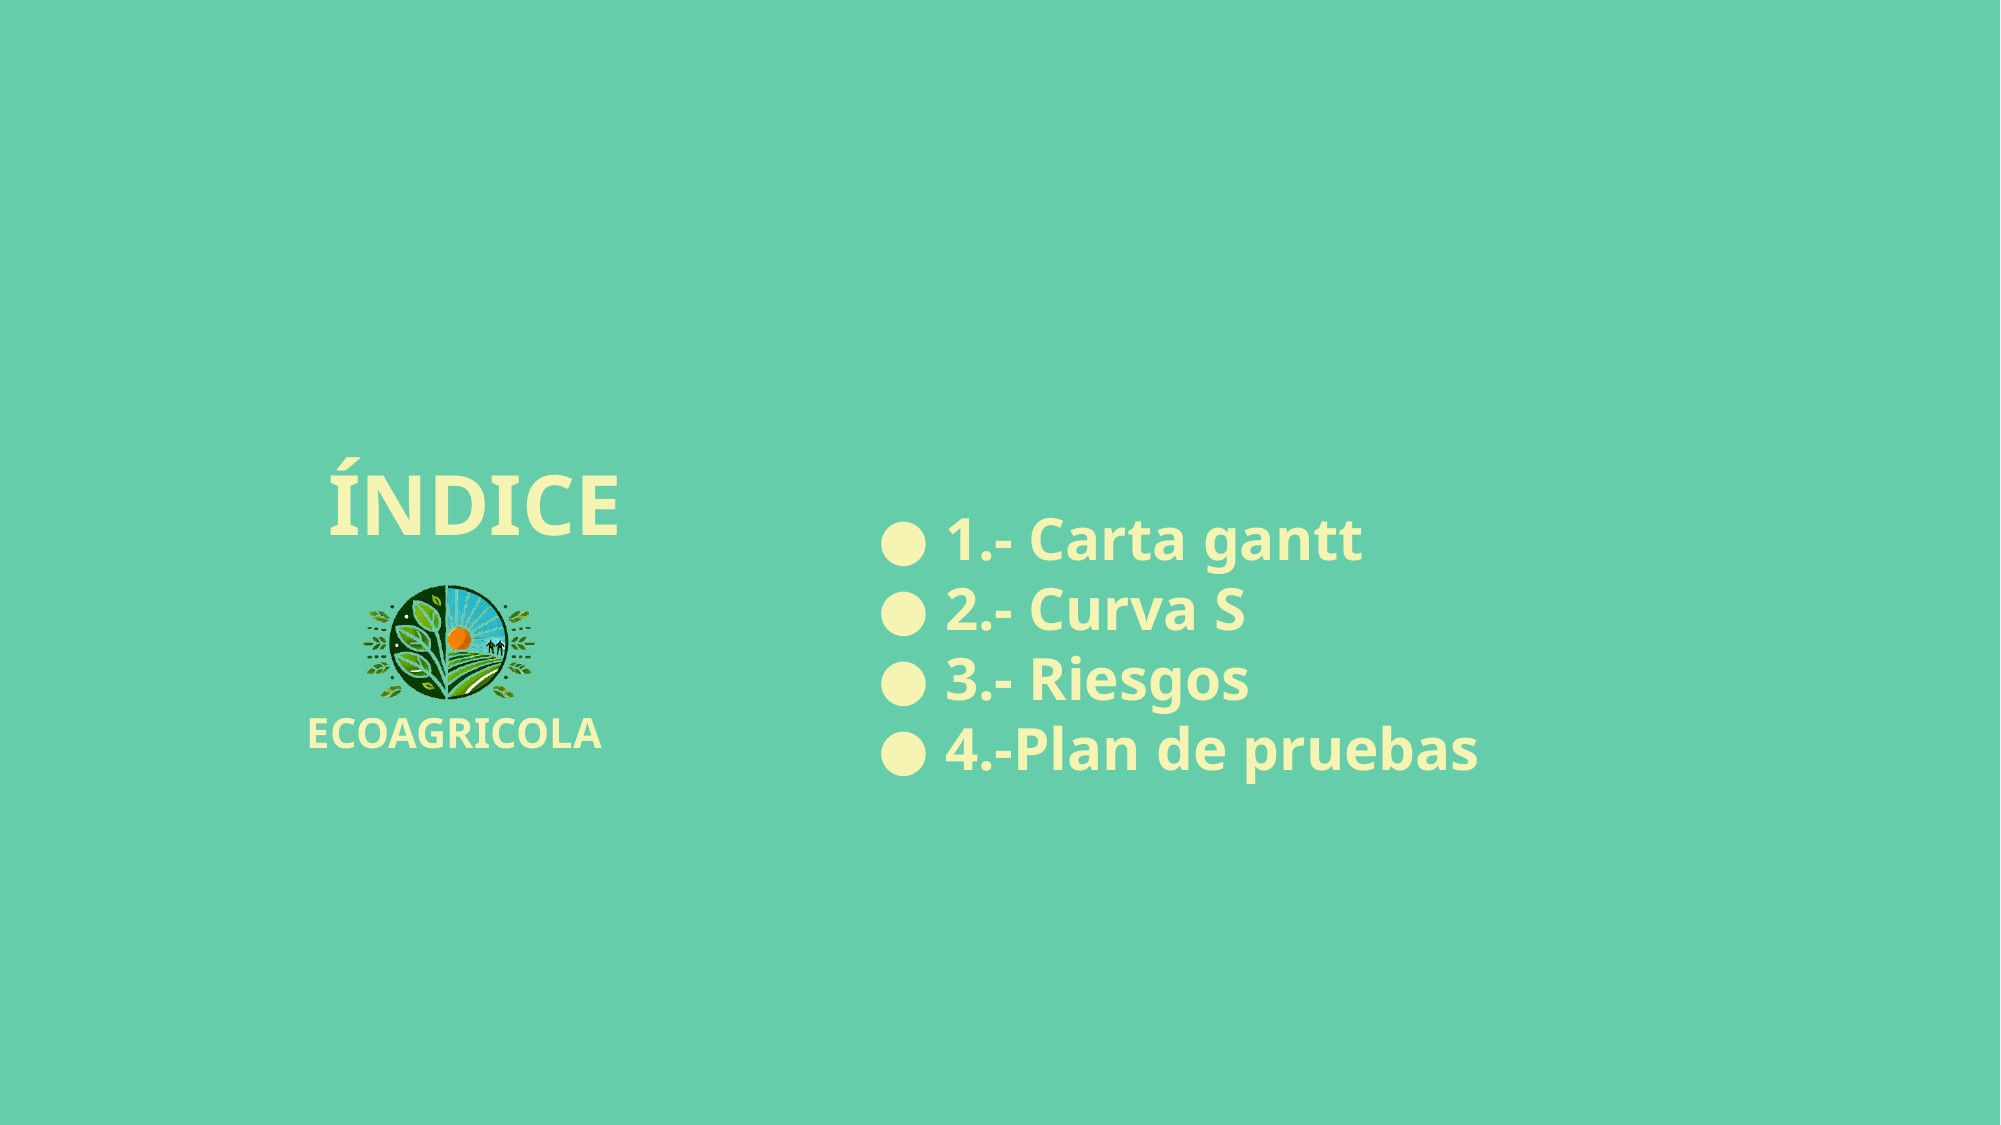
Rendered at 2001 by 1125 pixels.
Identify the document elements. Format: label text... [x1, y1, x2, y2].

text_box 1.- Carta gantt 2.- Curva S 3.- Riesgos 4.-Plan de pruebas [855, 283, 1946, 861]
text_box ÍNDICE [313, 444, 855, 700]
text_box ECOAGRICOLA [291, 699, 663, 790]
picture [363, 581, 535, 700]
